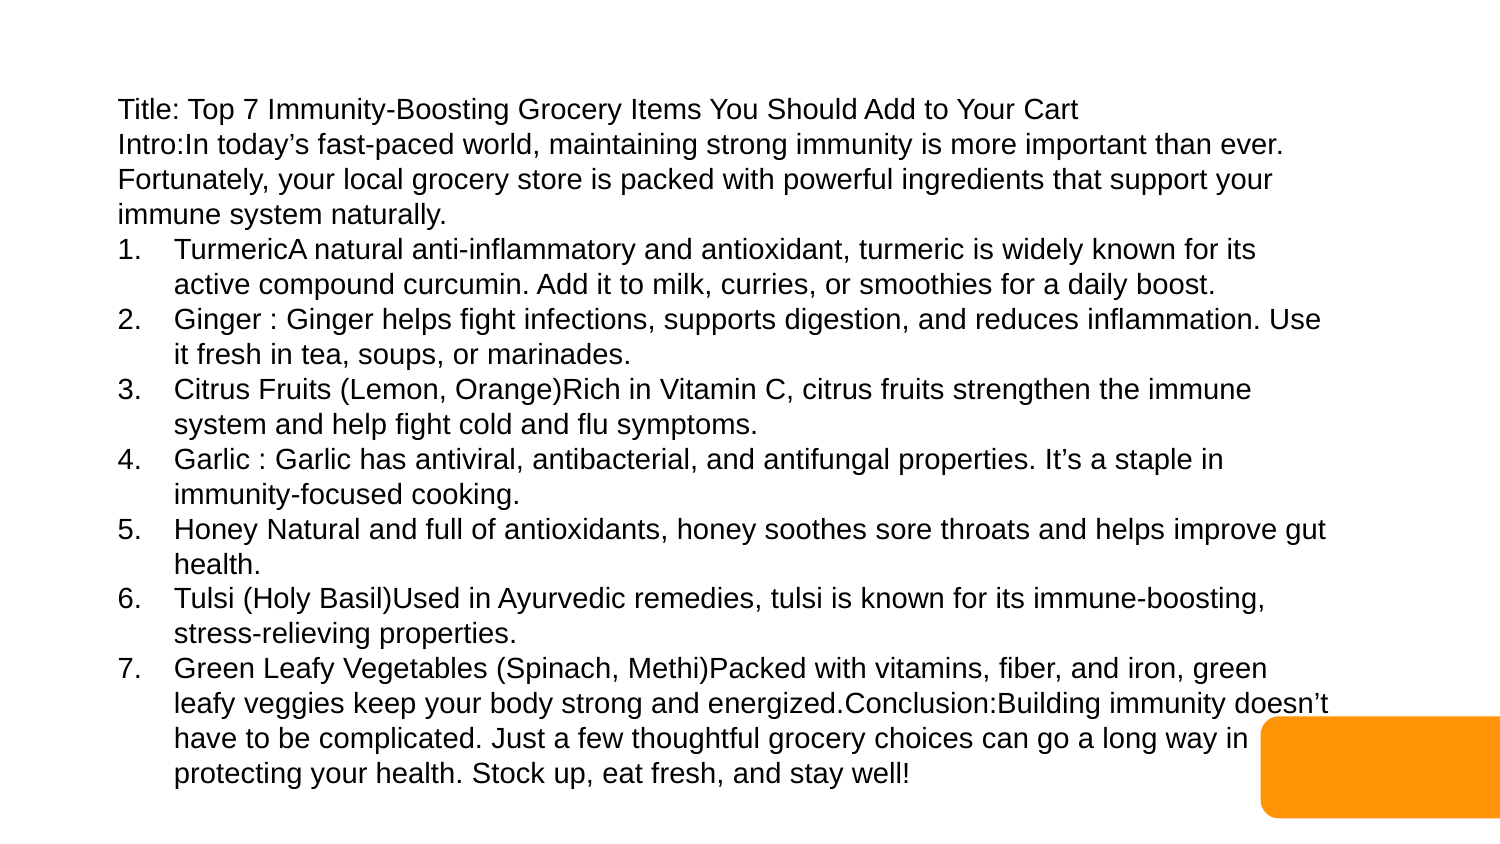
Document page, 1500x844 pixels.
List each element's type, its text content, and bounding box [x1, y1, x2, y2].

text_box Title: Top 7 Immunity-Boosting Grocery Items You Should Add to Your Cart Intro:In today’s fast-paced world, maintaining strong immunity is more important than ever. Fortunately, your local grocery store is packed with powerful ingredients that support your immune system naturally. TurmericA natural anti-inflammatory and antioxidant, turmeric is widely known for its active compound curcumin. Add it to milk, curries, or smoothies for a daily boost. Ginger : Ginger helps fight infections, supports digestion, and reduces inflammation. Use it fresh in tea, soups, or marinades. Citrus Fruits (Lemon, Orange)Rich in Vitamin C, citrus fruits strengthen the immune system and help fight cold and flu symptoms. Garlic : Garlic has antiviral, antibacterial, and antifungal properties. It’s a staple in immunity-focused cooking. Honey Natural and full of antioxidants, honey soothes sore throats and helps improve gut health. Tulsi (Holy Basil)Used in Ayurvedic remedies, tulsi is known for its immune-boosting, stress-relieving properties. Green Leafy Vegetables (Spinach, Methi)Packed with vitamins, fiber, and iron, green leafy veggies keep your body strong and energized.Conclusion:Building immunity doesn’t have to be complicated. Just a few thoughtful grocery choices can go a long way in protecting your health. Stock up, eat fresh, and stay well! [102, 83, 1347, 797]
text_box [1260, 716, 1500, 819]
